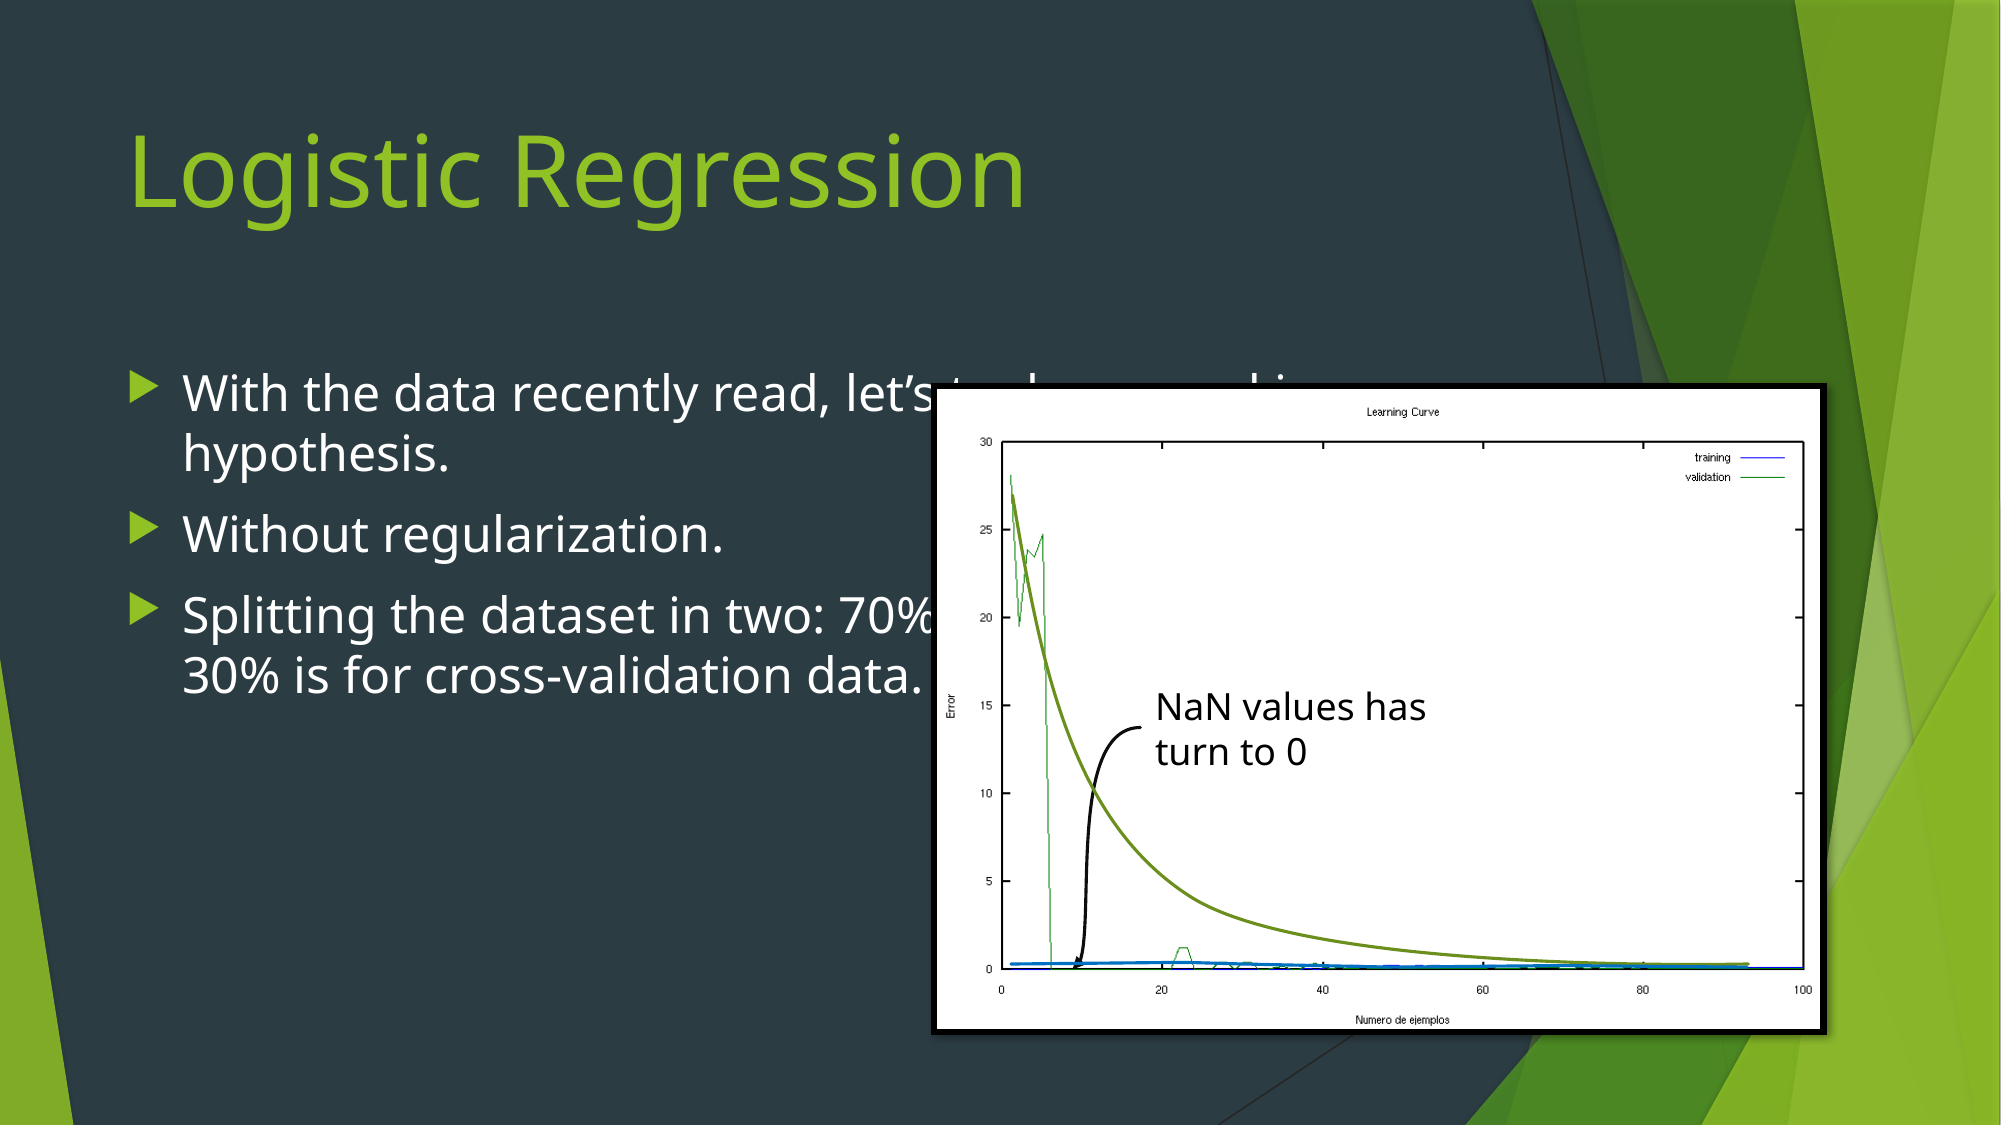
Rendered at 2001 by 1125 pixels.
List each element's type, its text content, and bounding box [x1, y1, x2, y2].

list With the data recently read, let’s try how good is our hypothesis. Without regularization. Splitting the dataset in two: 70% is for training data, 30% is for cross-validation data. [111, 354, 1522, 992]
picture [936, 388, 1821, 1030]
title Logistic Regression [111, 99, 1522, 317]
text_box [1072, 727, 1141, 970]
